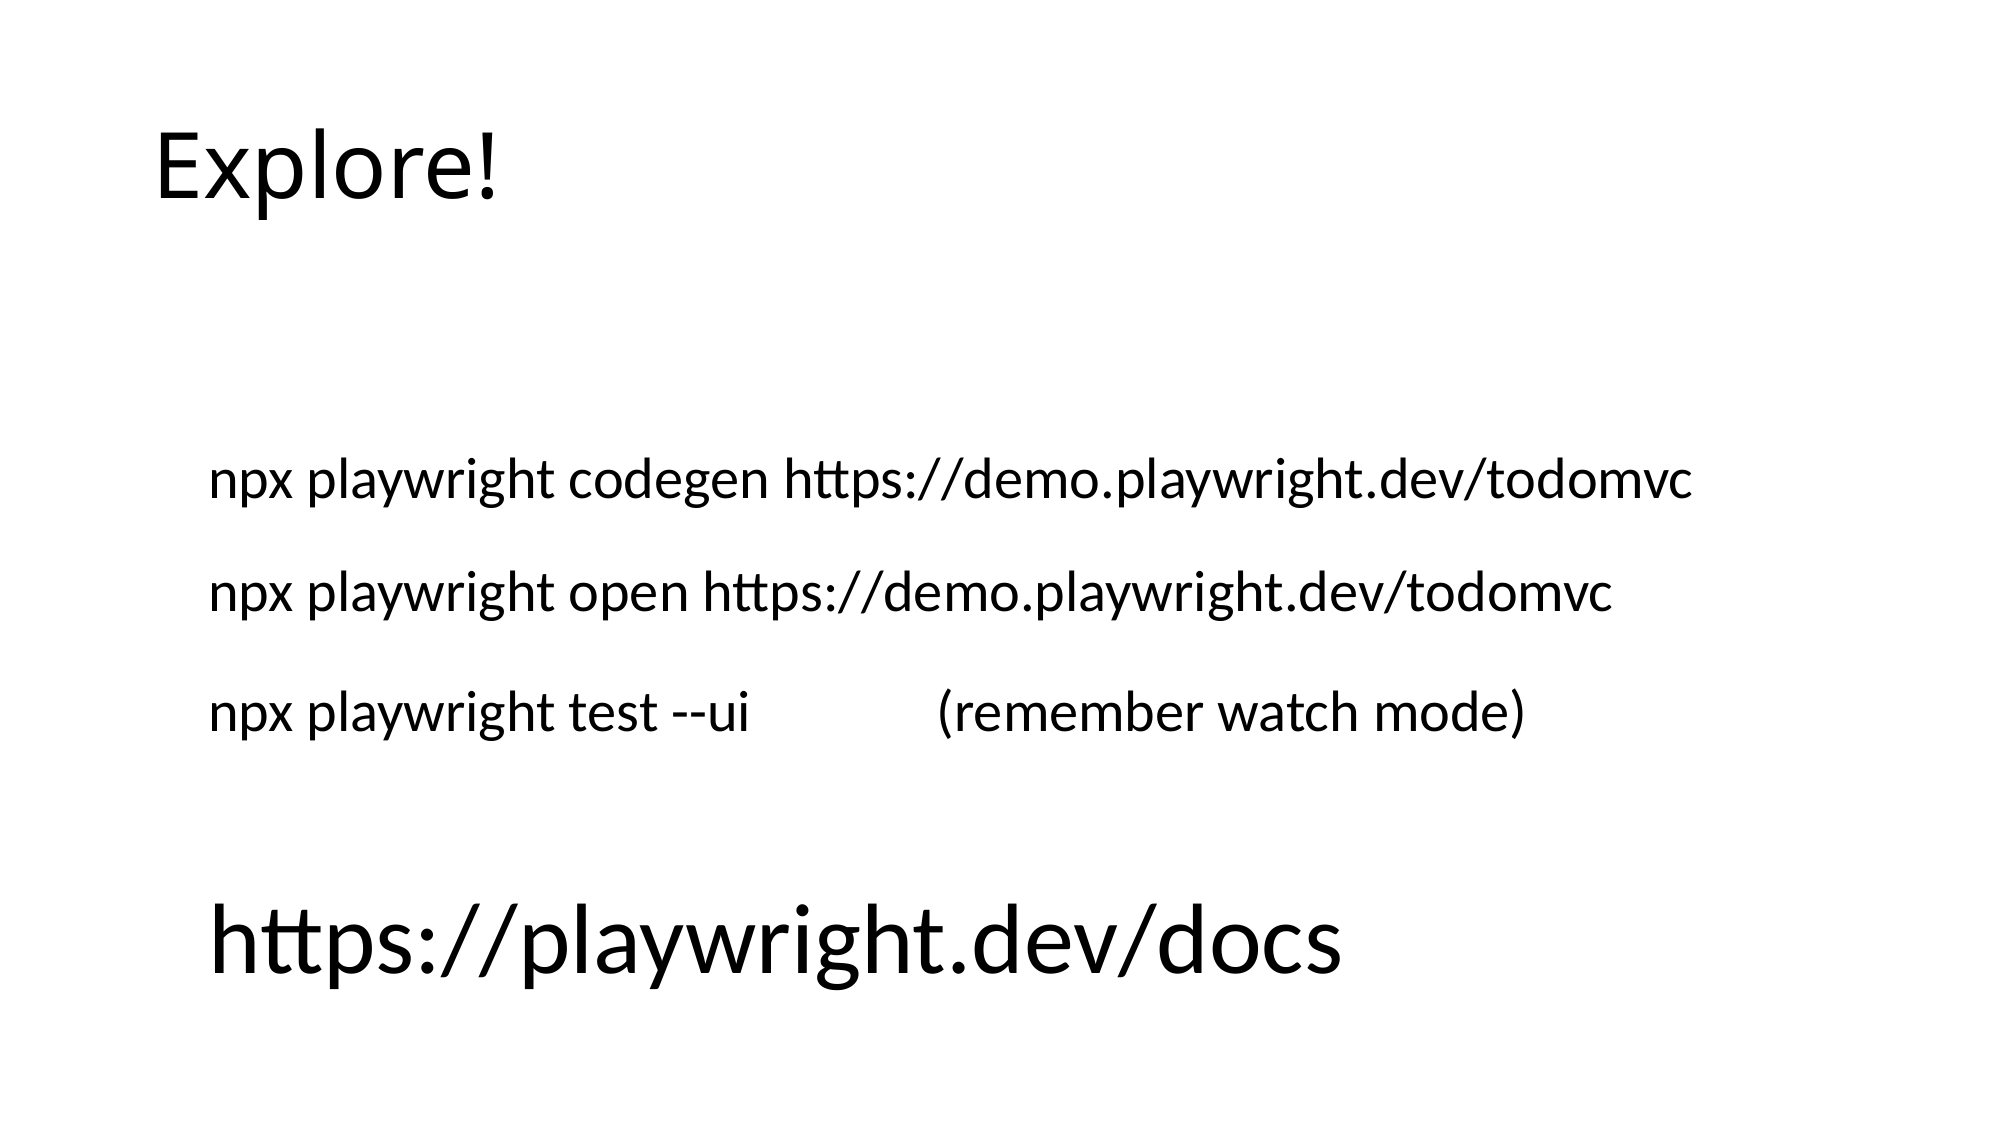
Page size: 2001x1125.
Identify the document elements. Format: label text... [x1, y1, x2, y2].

text_box https://playwright.dev/docs [193, 865, 1475, 1001]
text_box npx playwright open https://demo.playwright.dev/todomvc [193, 545, 1863, 631]
text_box npx playwright codegen https://demo.playwright.dev/todomvc [193, 432, 1863, 518]
title Explore! [137, 59, 1863, 278]
text_box npx playwright test --ui (remember watch mode) [193, 665, 1863, 751]
